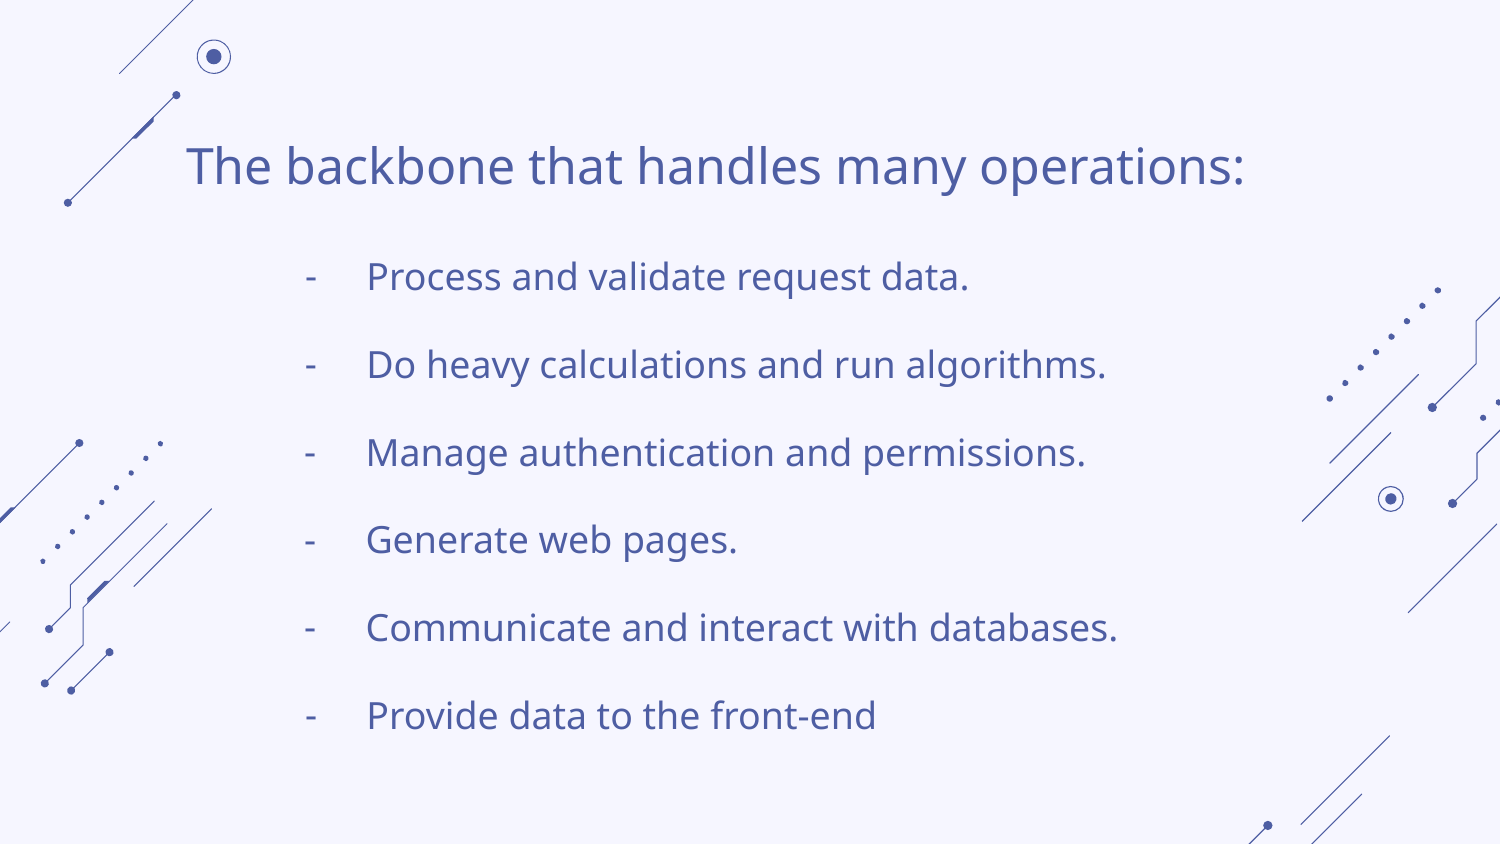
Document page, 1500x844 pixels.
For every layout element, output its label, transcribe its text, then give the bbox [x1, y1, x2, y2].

subtitle Communicate and interact with databases. [275, 603, 1224, 692]
title The backbone that handles many operations: [171, 134, 1415, 229]
subtitle Manage authentication and permissions. [275, 428, 1224, 516]
subtitle Provide data to the front-end [276, 691, 1225, 780]
subtitle Process and validate request data. [276, 252, 1225, 340]
subtitle Do heavy calculations and run algorithms. [276, 340, 1225, 429]
subtitle Generate web pages. [275, 516, 1224, 603]
